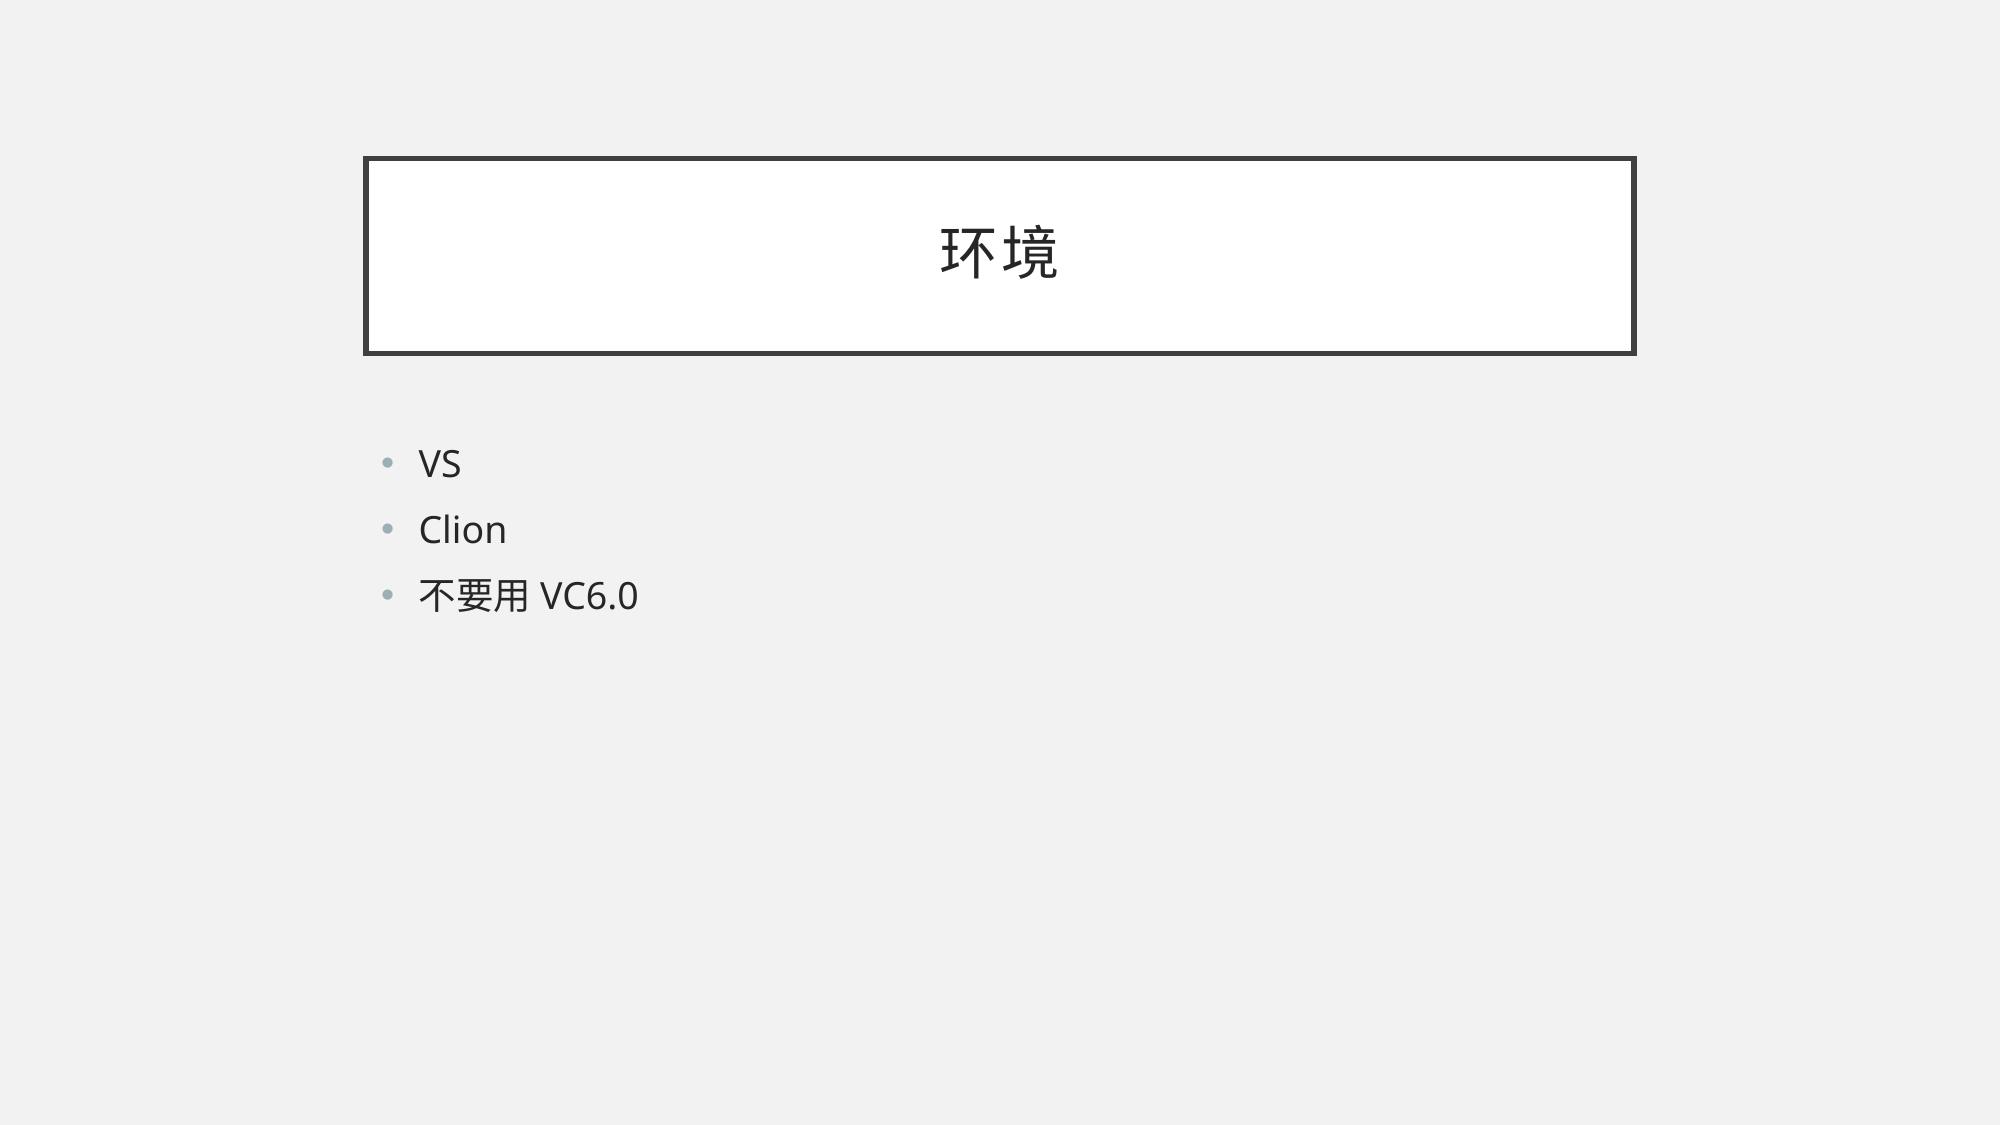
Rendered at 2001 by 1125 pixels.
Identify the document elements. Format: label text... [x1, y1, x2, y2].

list VS Clion 不要用VC6.0 [366, 432, 1634, 942]
title 环境 [363, 156, 1637, 356]
